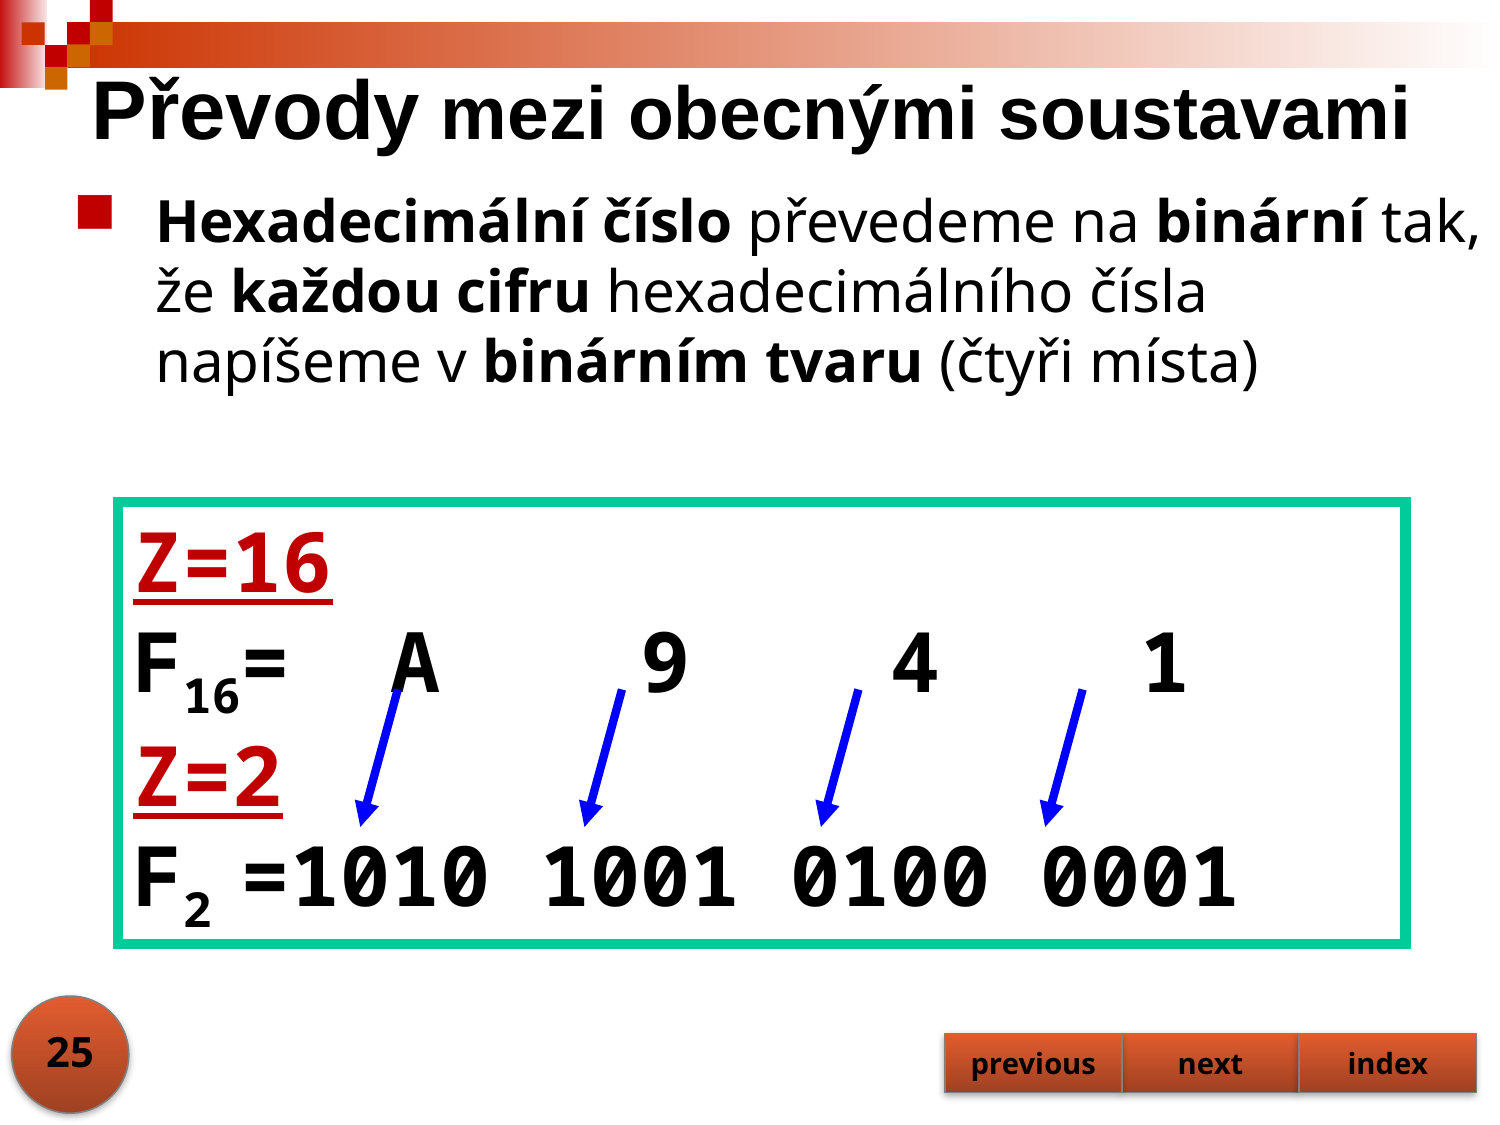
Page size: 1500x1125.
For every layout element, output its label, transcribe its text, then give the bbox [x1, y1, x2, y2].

title Převody mezi obecnými soustavami [76, 46, 1500, 166]
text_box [117, 501, 1406, 922]
text_box [26, 995, 114, 1014]
text_box [22, 1090, 118, 1114]
text_box Hexadecimální číslo převedeme na binární tak, že každou cifru hexadecimálního čísla napíšeme v binárním tvaru (čtyři místa) [58, 177, 1500, 402]
text_box 25 [0, 1014, 141, 1090]
text_box previous [944, 1033, 1123, 1093]
text_box next [1124, 1033, 1296, 1093]
text_box index [1298, 1033, 1477, 1093]
